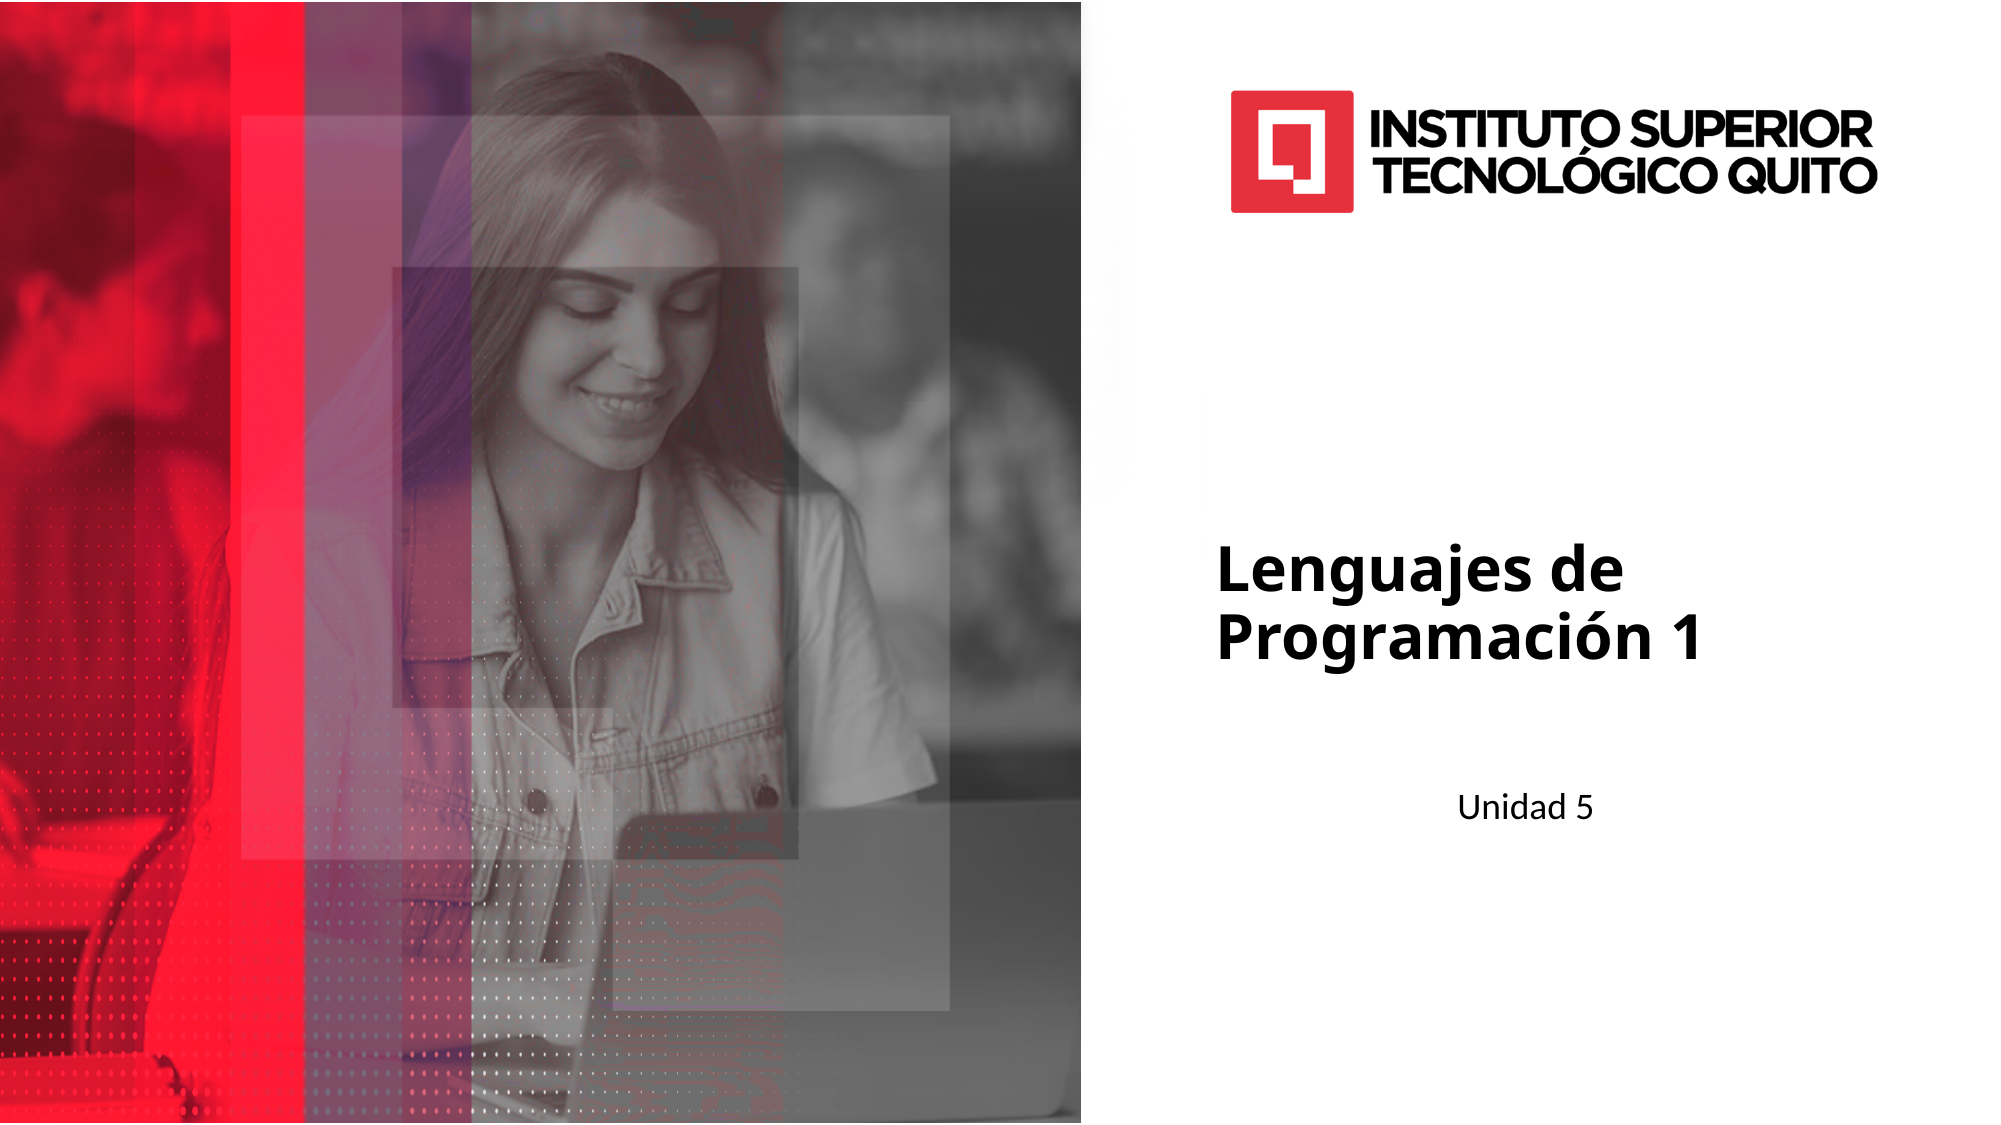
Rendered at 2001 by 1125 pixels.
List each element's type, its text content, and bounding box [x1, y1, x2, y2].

text_box Unidad 5 [1442, 775, 1610, 835]
picture [0, 2, 2000, 1123]
text_box Lenguajes de Programación 1 [1199, 488, 1958, 722]
